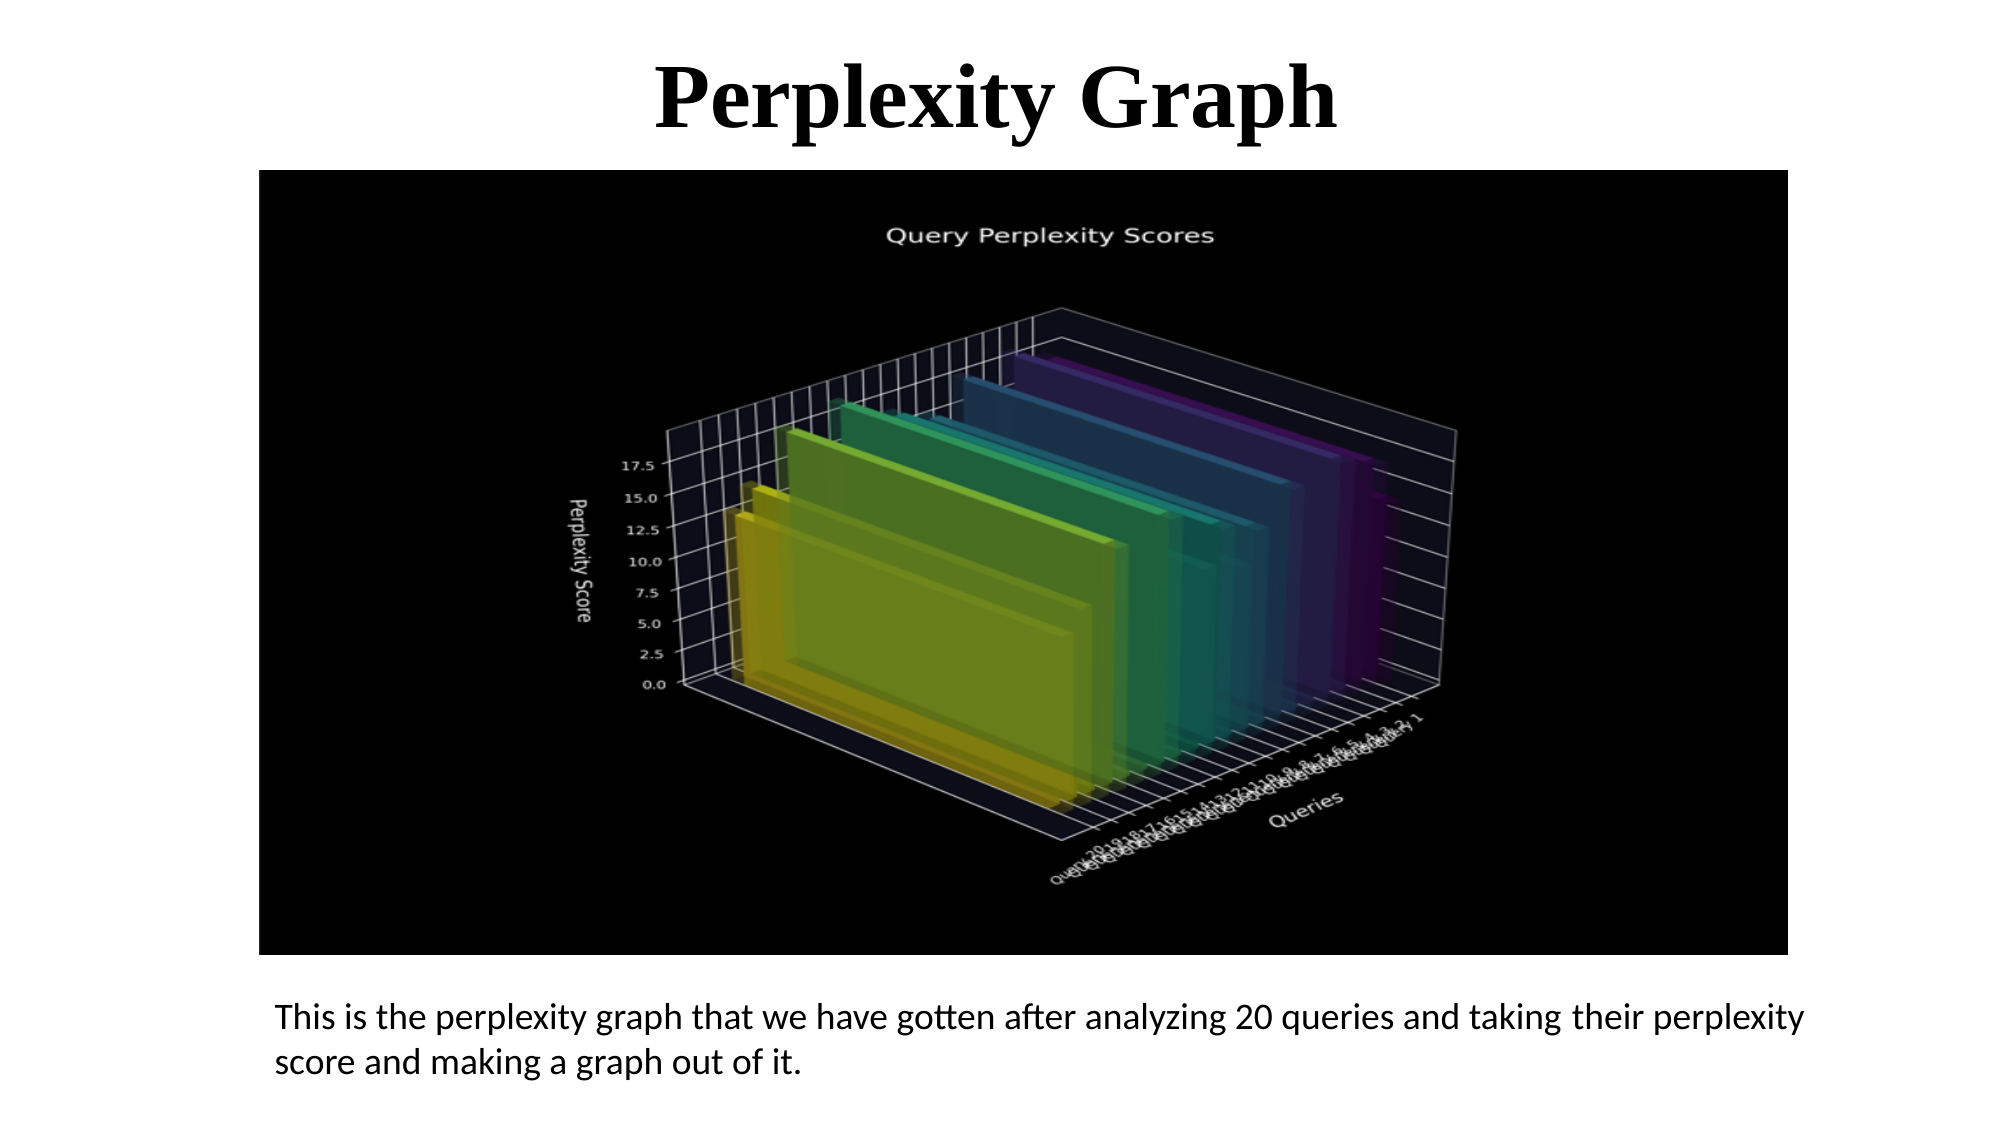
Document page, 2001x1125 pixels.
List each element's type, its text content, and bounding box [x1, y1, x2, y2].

text_box This is the perplexity graph that we have gotten after analyzing 20 queries and taking their perplexity score and making a graph out of it. [259, 984, 1885, 1125]
picture [259, 170, 1788, 955]
title Perplexity Graph [131, 0, 1863, 195]
